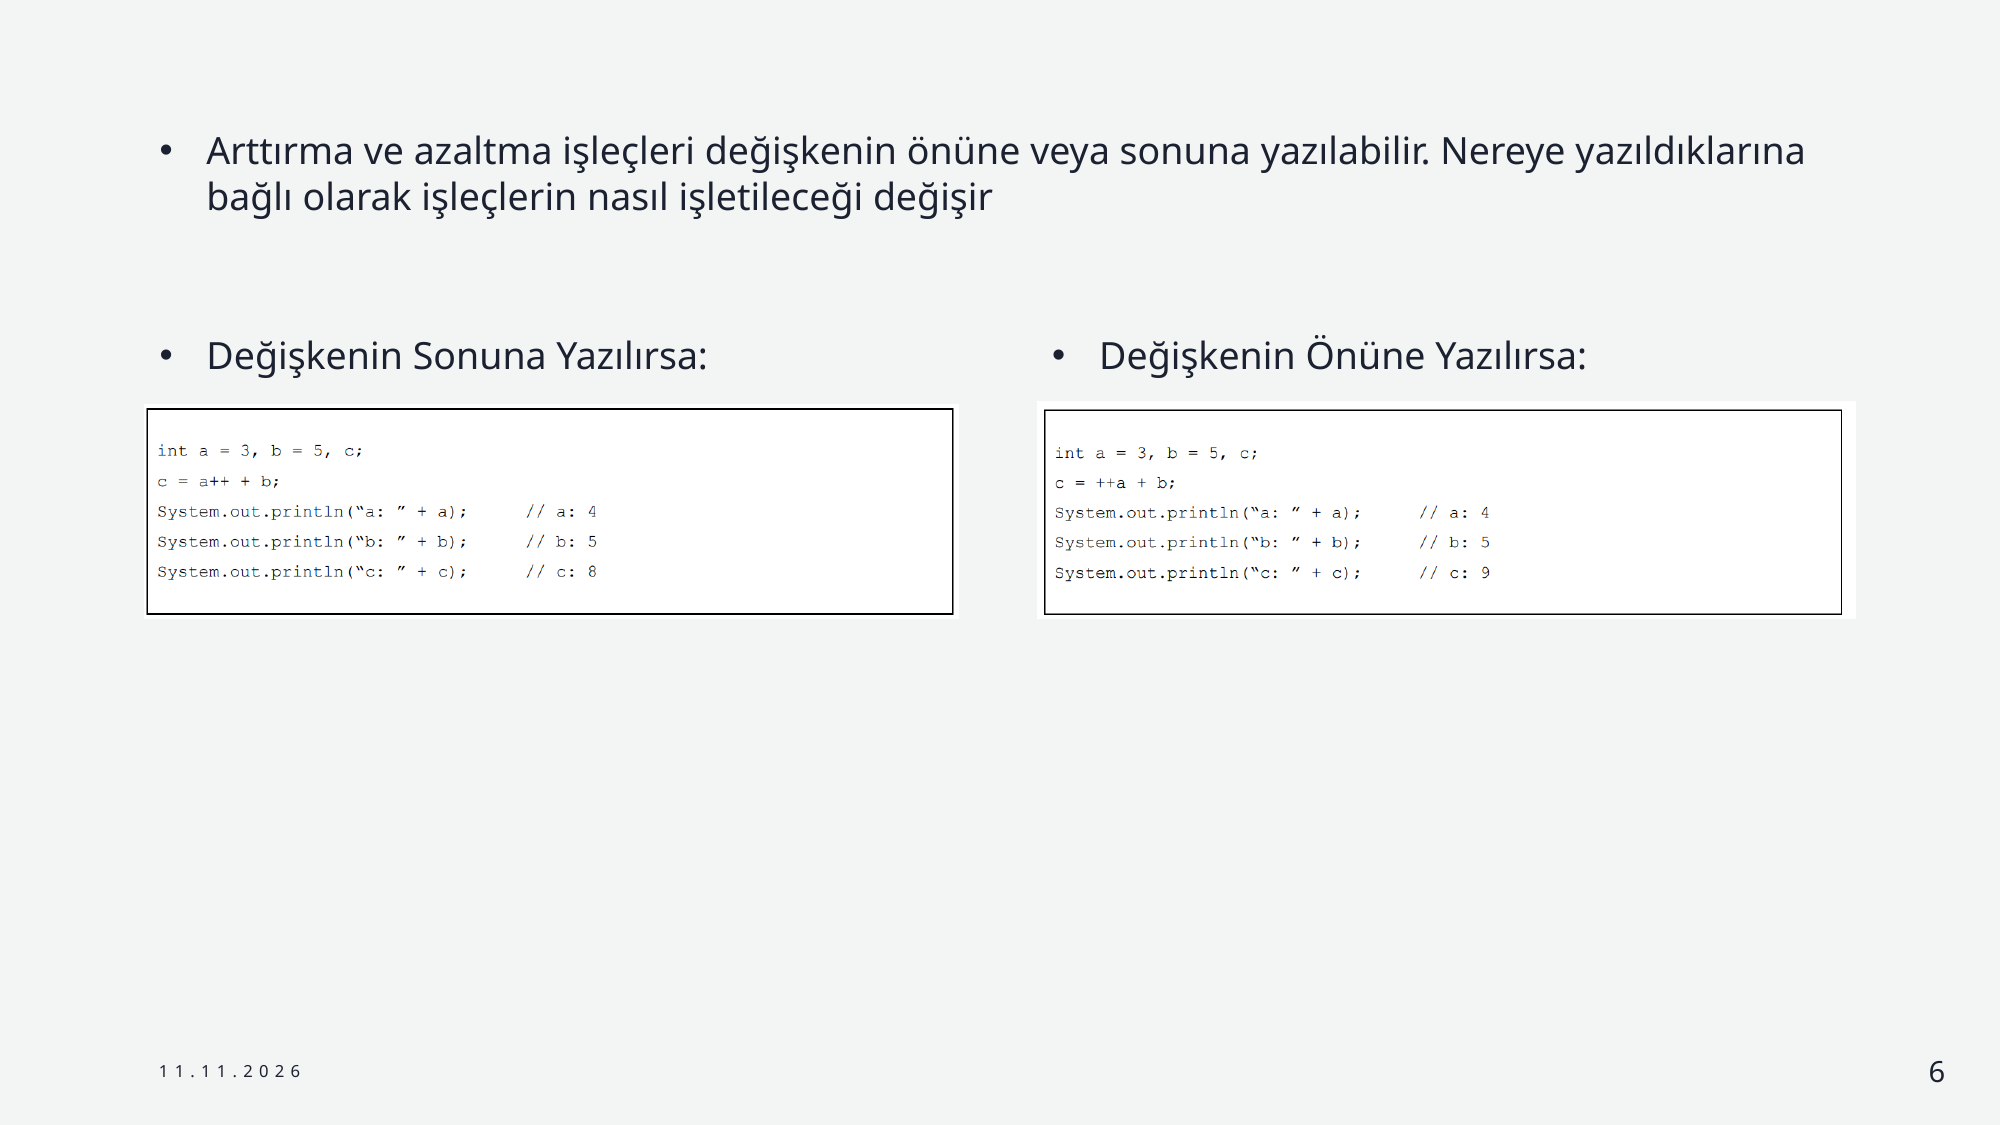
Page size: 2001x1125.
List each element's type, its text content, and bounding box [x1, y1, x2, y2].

title Arttırma ve azaltma işleçleri değişkenin önüne veya sonuna yazılabilir. Nereye yazıldıklarına bağlı olarak işleçlerin nasıl işletileceği değişir [144, 98, 1856, 225]
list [143, 404, 960, 619]
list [1036, 401, 1856, 620]
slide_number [143, 1042, 594, 1103]
slide_number 6 [1875, 1042, 1961, 1103]
list Değişkenin Önüne Yazılırsa: [1037, 278, 1856, 385]
list Değişkenin Sonuna Yazılırsa: [144, 278, 959, 385]
